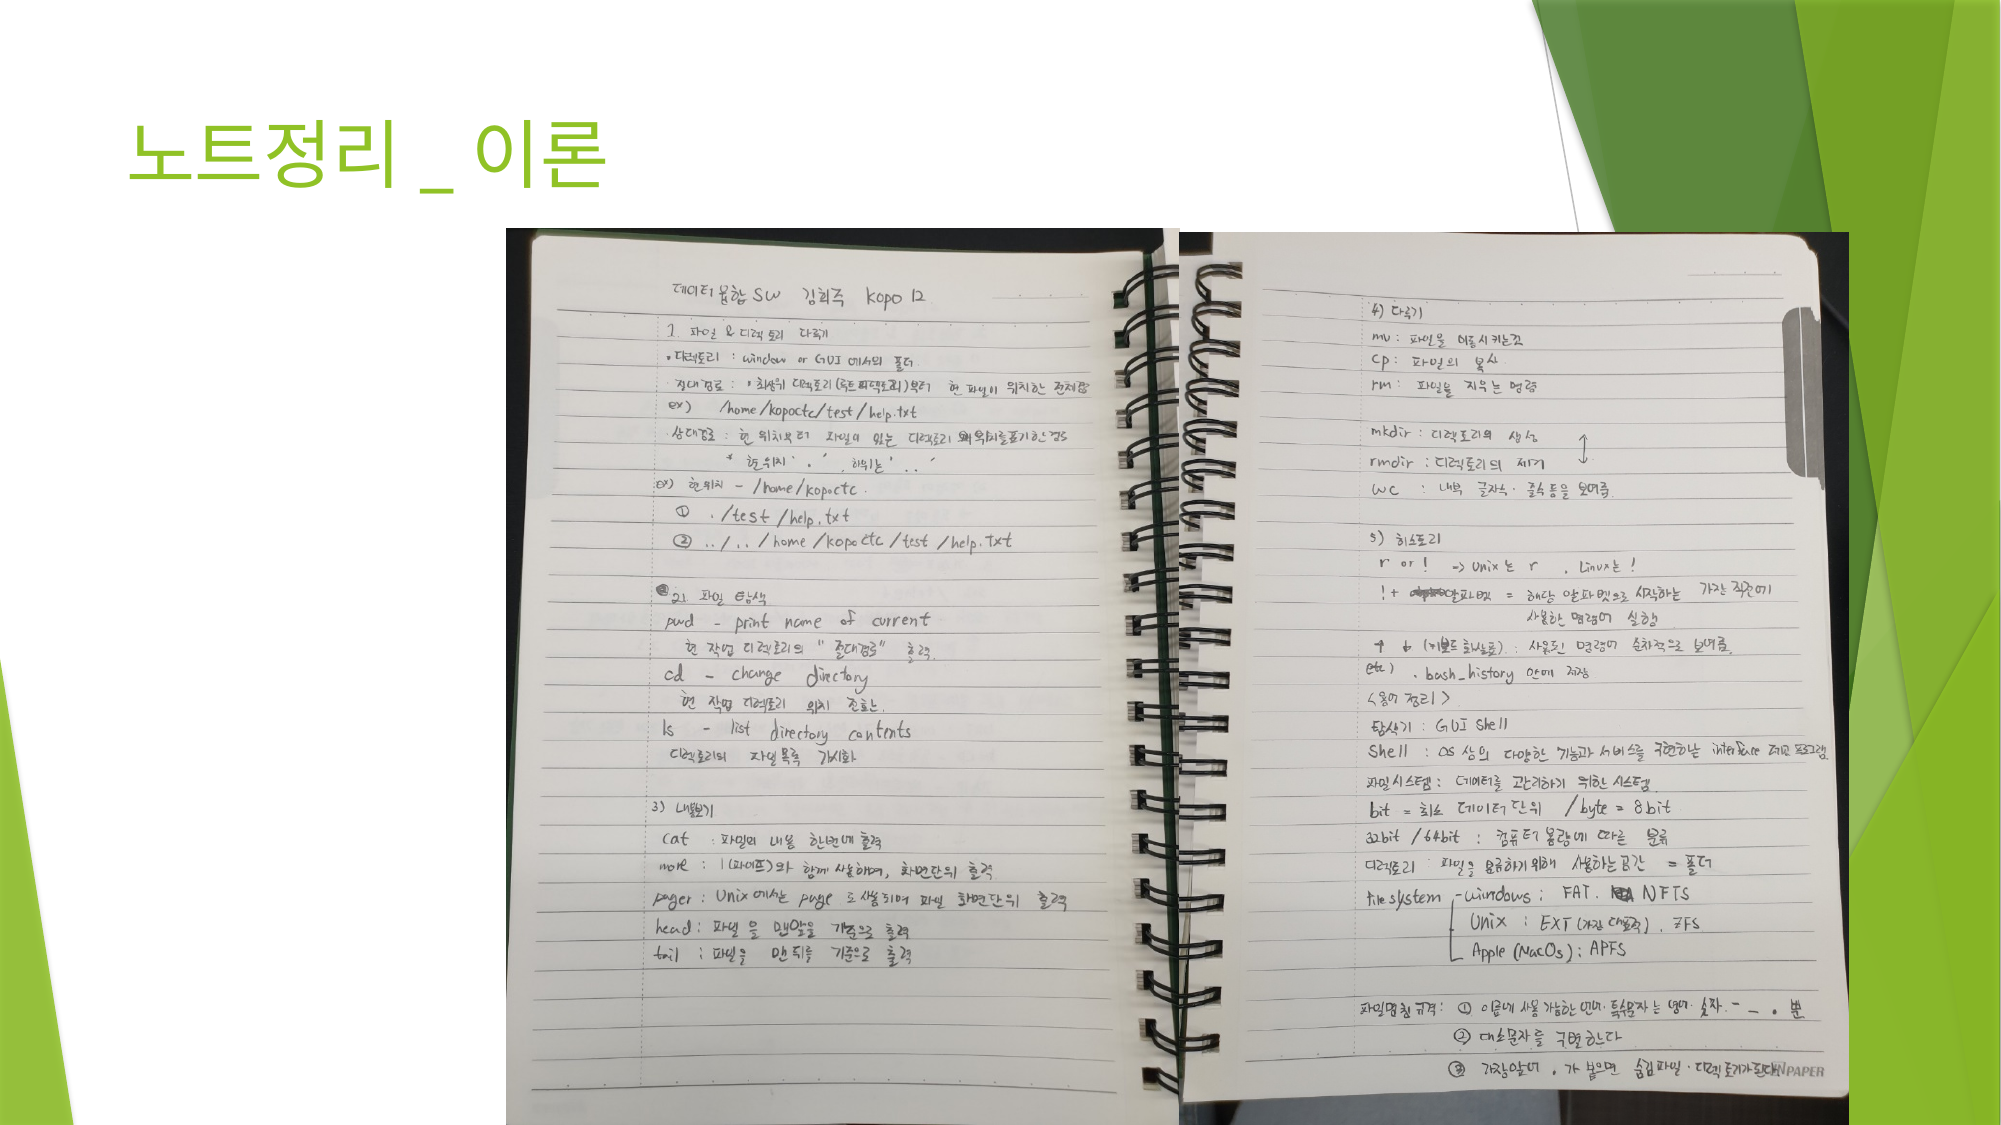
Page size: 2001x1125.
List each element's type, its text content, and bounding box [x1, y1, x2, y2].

picture [1178, 231, 1850, 1125]
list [505, 227, 1180, 1125]
title 노트정리_이론 [111, 99, 1522, 317]
